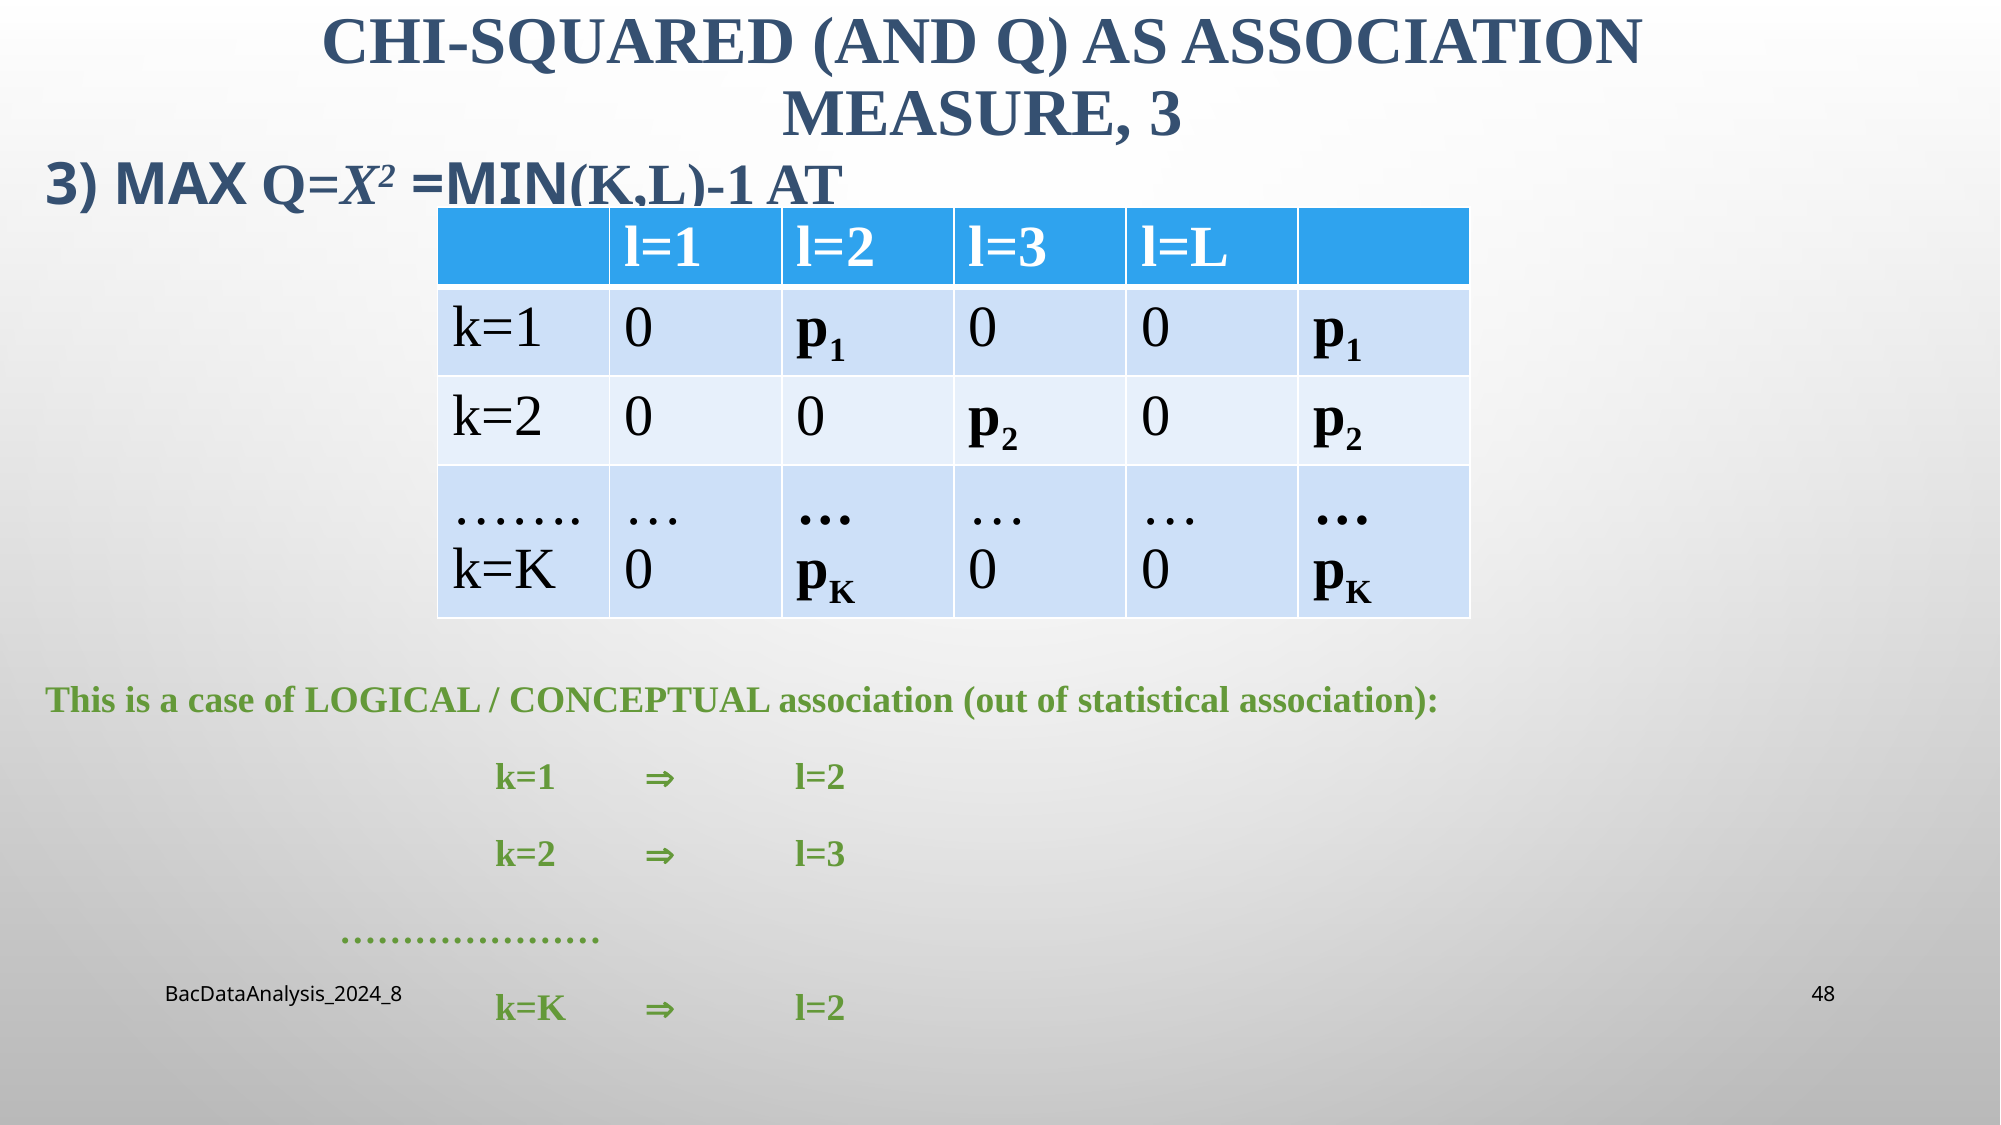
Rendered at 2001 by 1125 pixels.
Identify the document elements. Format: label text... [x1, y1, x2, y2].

slide_number 48 [1724, 965, 1851, 1025]
title Chi-squared (and Q) as association measure, 3 [249, 42, 1716, 114]
table_cell 0 [610, 290, 781, 375]
table_cell 0 [783, 377, 953, 464]
table_cell p1 [783, 290, 953, 375]
list 3) Max Q=X2 =min(K,L)-1 at This is a case of LOGICAL / CONCEPTUAL association (out of statistical association): k=1  l=2 k=2  l=3 ………………… k=K  l=2 [0, 125, 1741, 1125]
table_header [1299, 208, 1469, 284]
footer BacDataAnalysis_2024_8 [149, 965, 1245, 1025]
table_cell 0 [955, 290, 1125, 375]
table_cell k=2 [438, 377, 609, 464]
picture [0, 0, 2000, 1125]
table_header l=3 [955, 208, 1125, 284]
table_cell p2 [955, 377, 1125, 464]
table_cell p2 [1299, 377, 1469, 464]
table_cell 0 [1127, 377, 1297, 464]
table_cell … pK [1299, 466, 1469, 617]
table_header [438, 208, 609, 284]
table_cell p1 [1299, 290, 1469, 375]
table_cell 0 [610, 377, 781, 464]
table_cell … pK [783, 466, 953, 617]
table_cell k=1 [438, 290, 609, 375]
table_cell … 0 [1127, 466, 1297, 617]
table_cell 0 [1127, 290, 1297, 375]
table_cell … 0 [955, 466, 1125, 617]
table_cell … 0 [610, 466, 781, 617]
table_header l=2 [783, 208, 953, 284]
table_header l=1 [610, 208, 781, 284]
table_cell ……. k=K [438, 466, 609, 617]
table_header l=L [1127, 208, 1297, 284]
